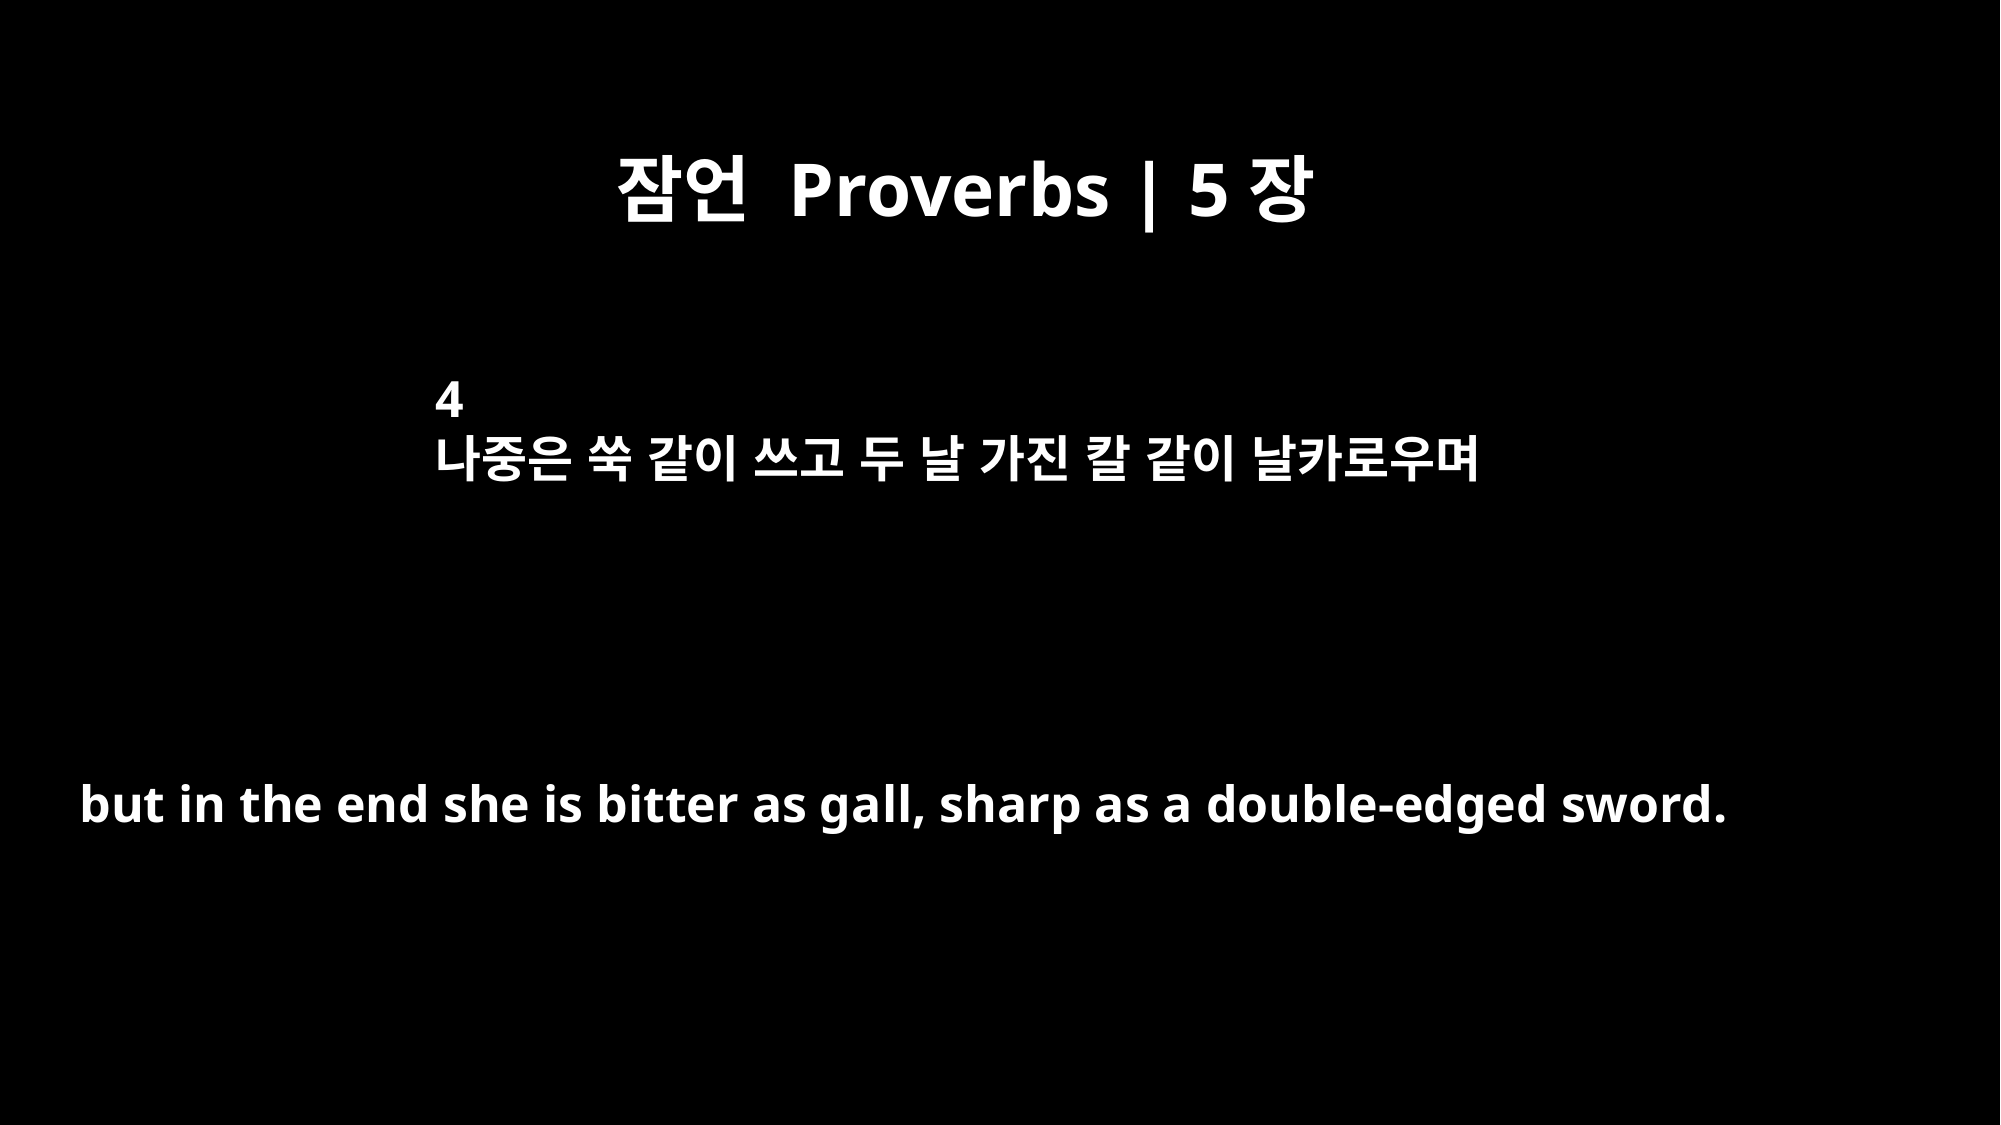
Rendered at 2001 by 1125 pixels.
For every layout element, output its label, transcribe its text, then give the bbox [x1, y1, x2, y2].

text_box 잠언 Proverbs | 5장 [601, 136, 1331, 239]
text_box 4 나중은 쑥 같이 쓰고 두 날 가진 칼 같이 날카로우며 [420, 359, 1497, 495]
text_box but in the end she is bitter as gall, sharp as a double-edged sword. [64, 764, 1743, 840]
